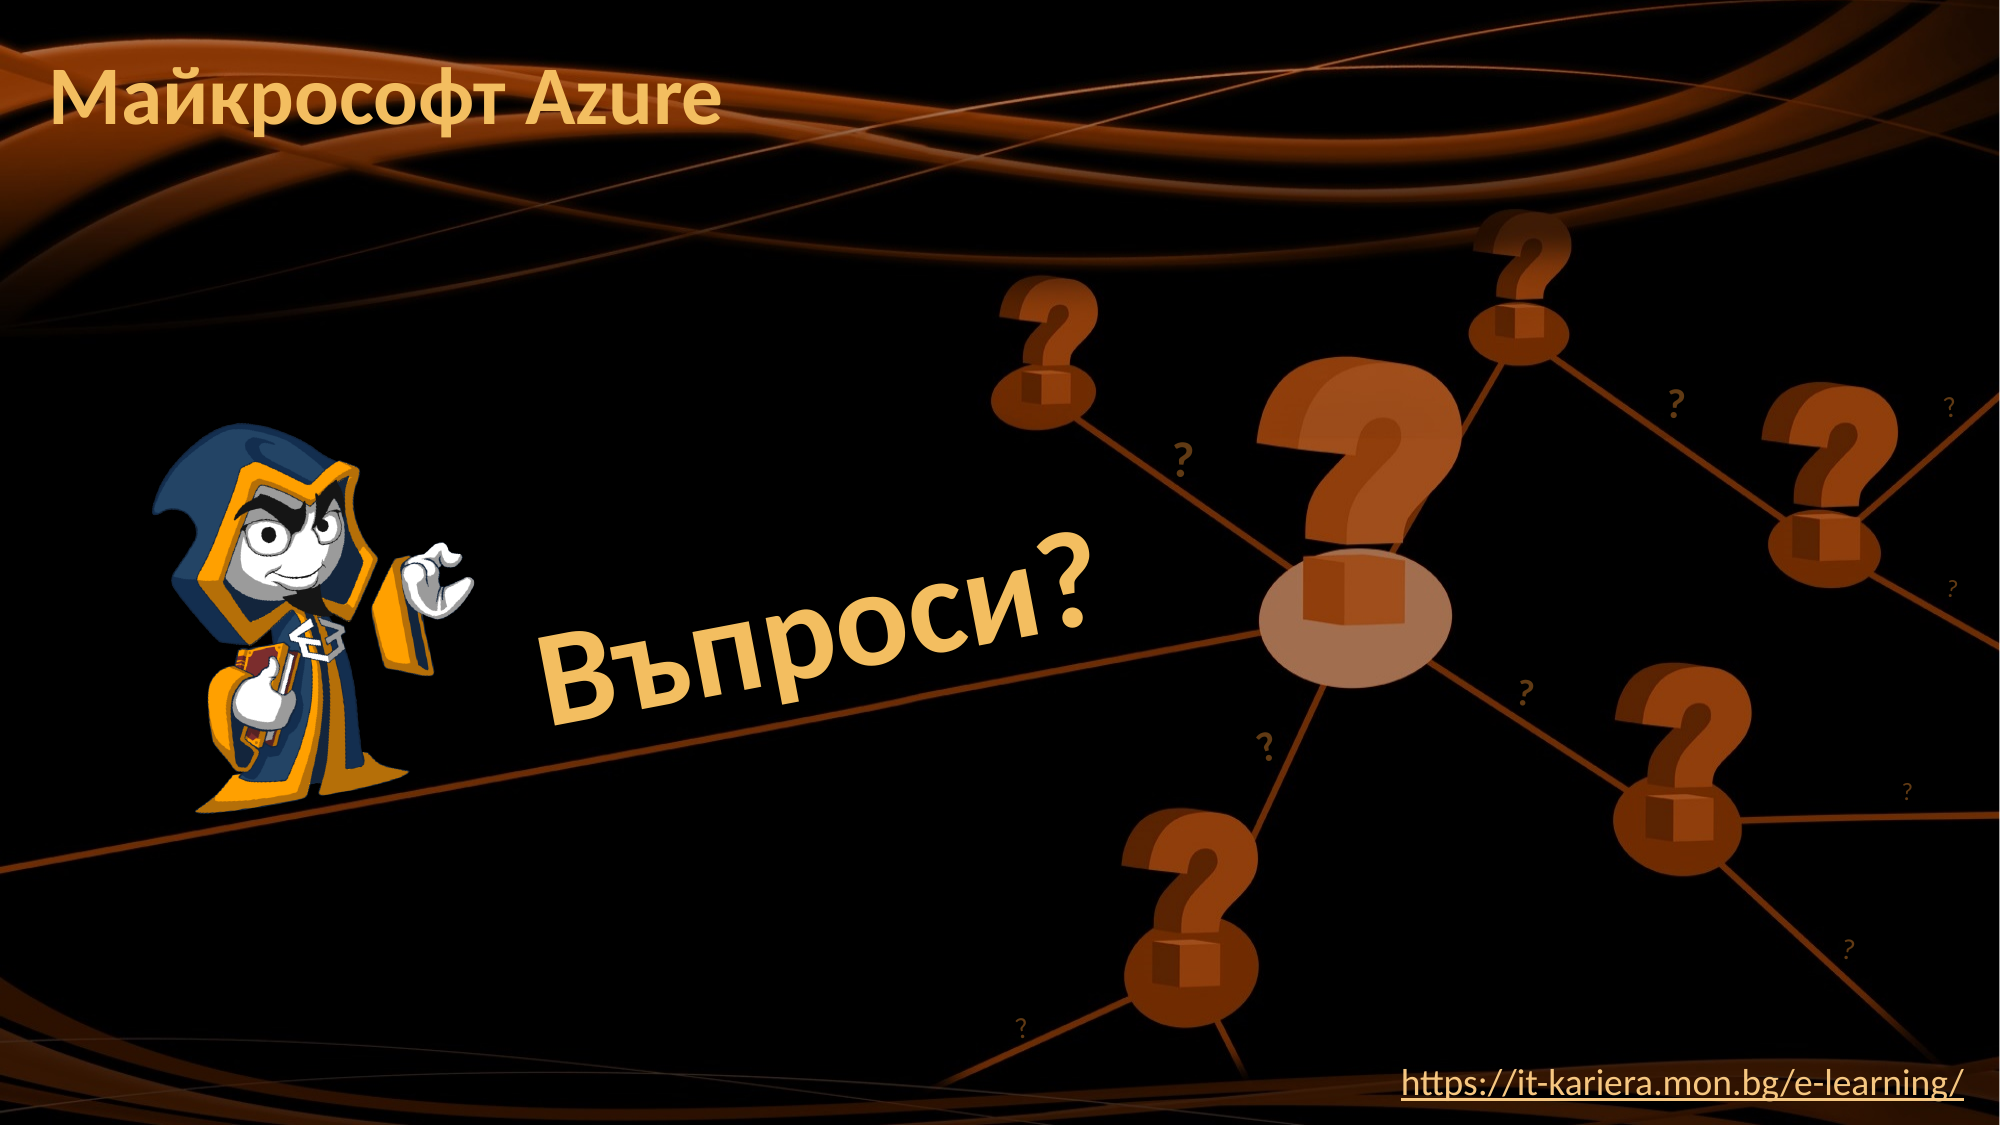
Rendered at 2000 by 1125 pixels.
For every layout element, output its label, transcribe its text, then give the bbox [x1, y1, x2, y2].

title Майкрософт Azure [30, 6, 1971, 189]
picture [0, 0, 2000, 1125]
list https://it-kariera.mon.bg/e-learning/ [250, 1050, 1971, 1110]
